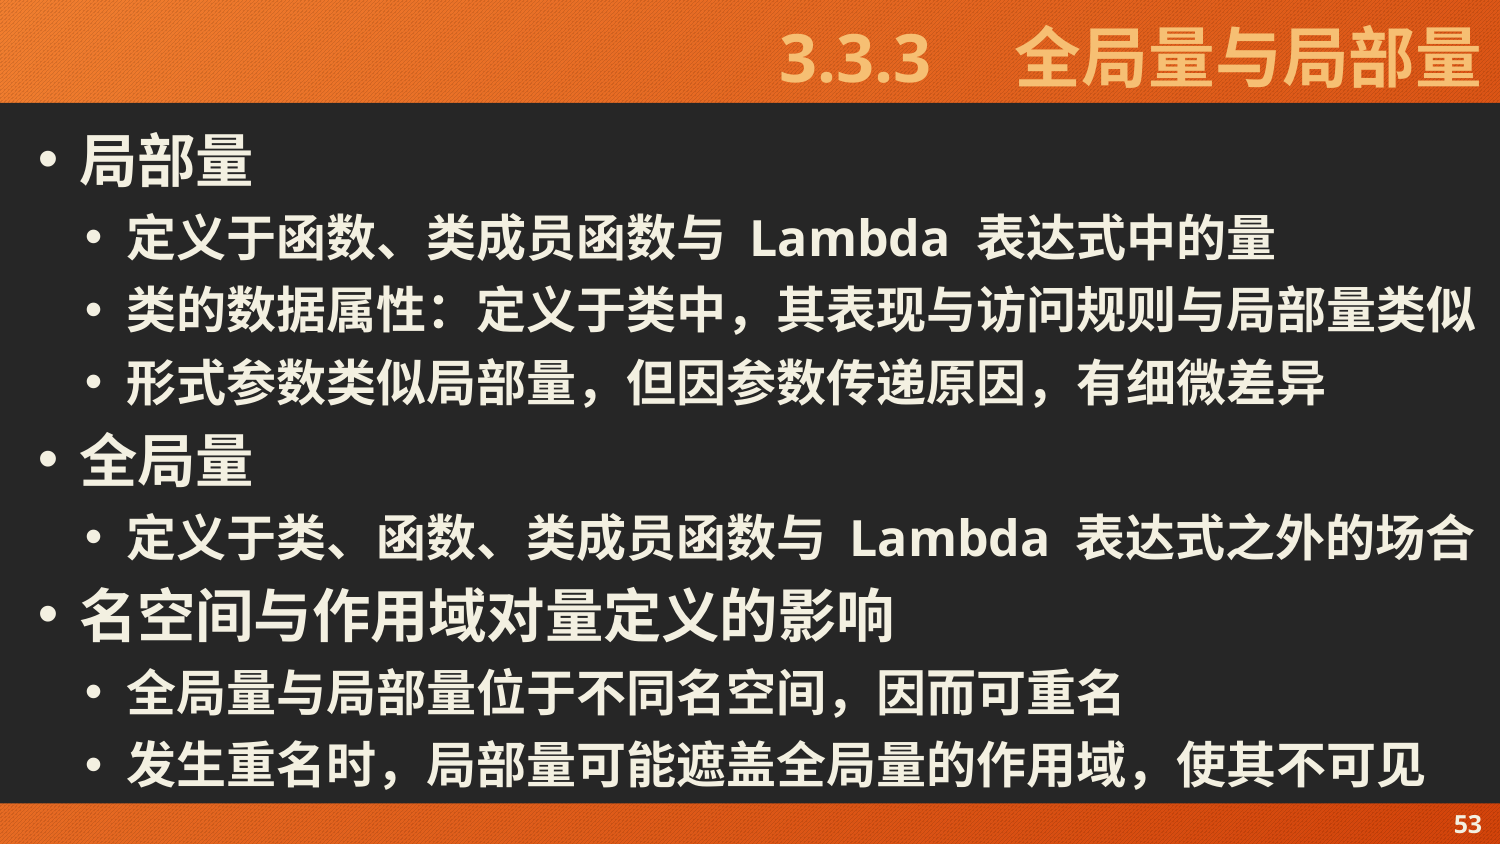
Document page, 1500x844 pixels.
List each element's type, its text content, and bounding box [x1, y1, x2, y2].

list 局部量 定义于函数、类成员函数与 Lambda 表达式中的量 类的数据属性：定义于类中，其表现与访问规则与局部量类似 形式参数类似局部量，但因参数传递原因，有细微差异 全局量 定义于类、函数、类成员函数与 Lambda 表达式之外的场合 名空间与作用域对量定义的影响 全局量与局部量位于不同名空间，因而可重名 发生重名时，局部量可能遮盖全局量的作用域，使其不可见 [31, 118, 1491, 804]
title 3.3.3 全局量与局部量 [12, 0, 1489, 112]
slide_number 53 [1346, 809, 1489, 843]
